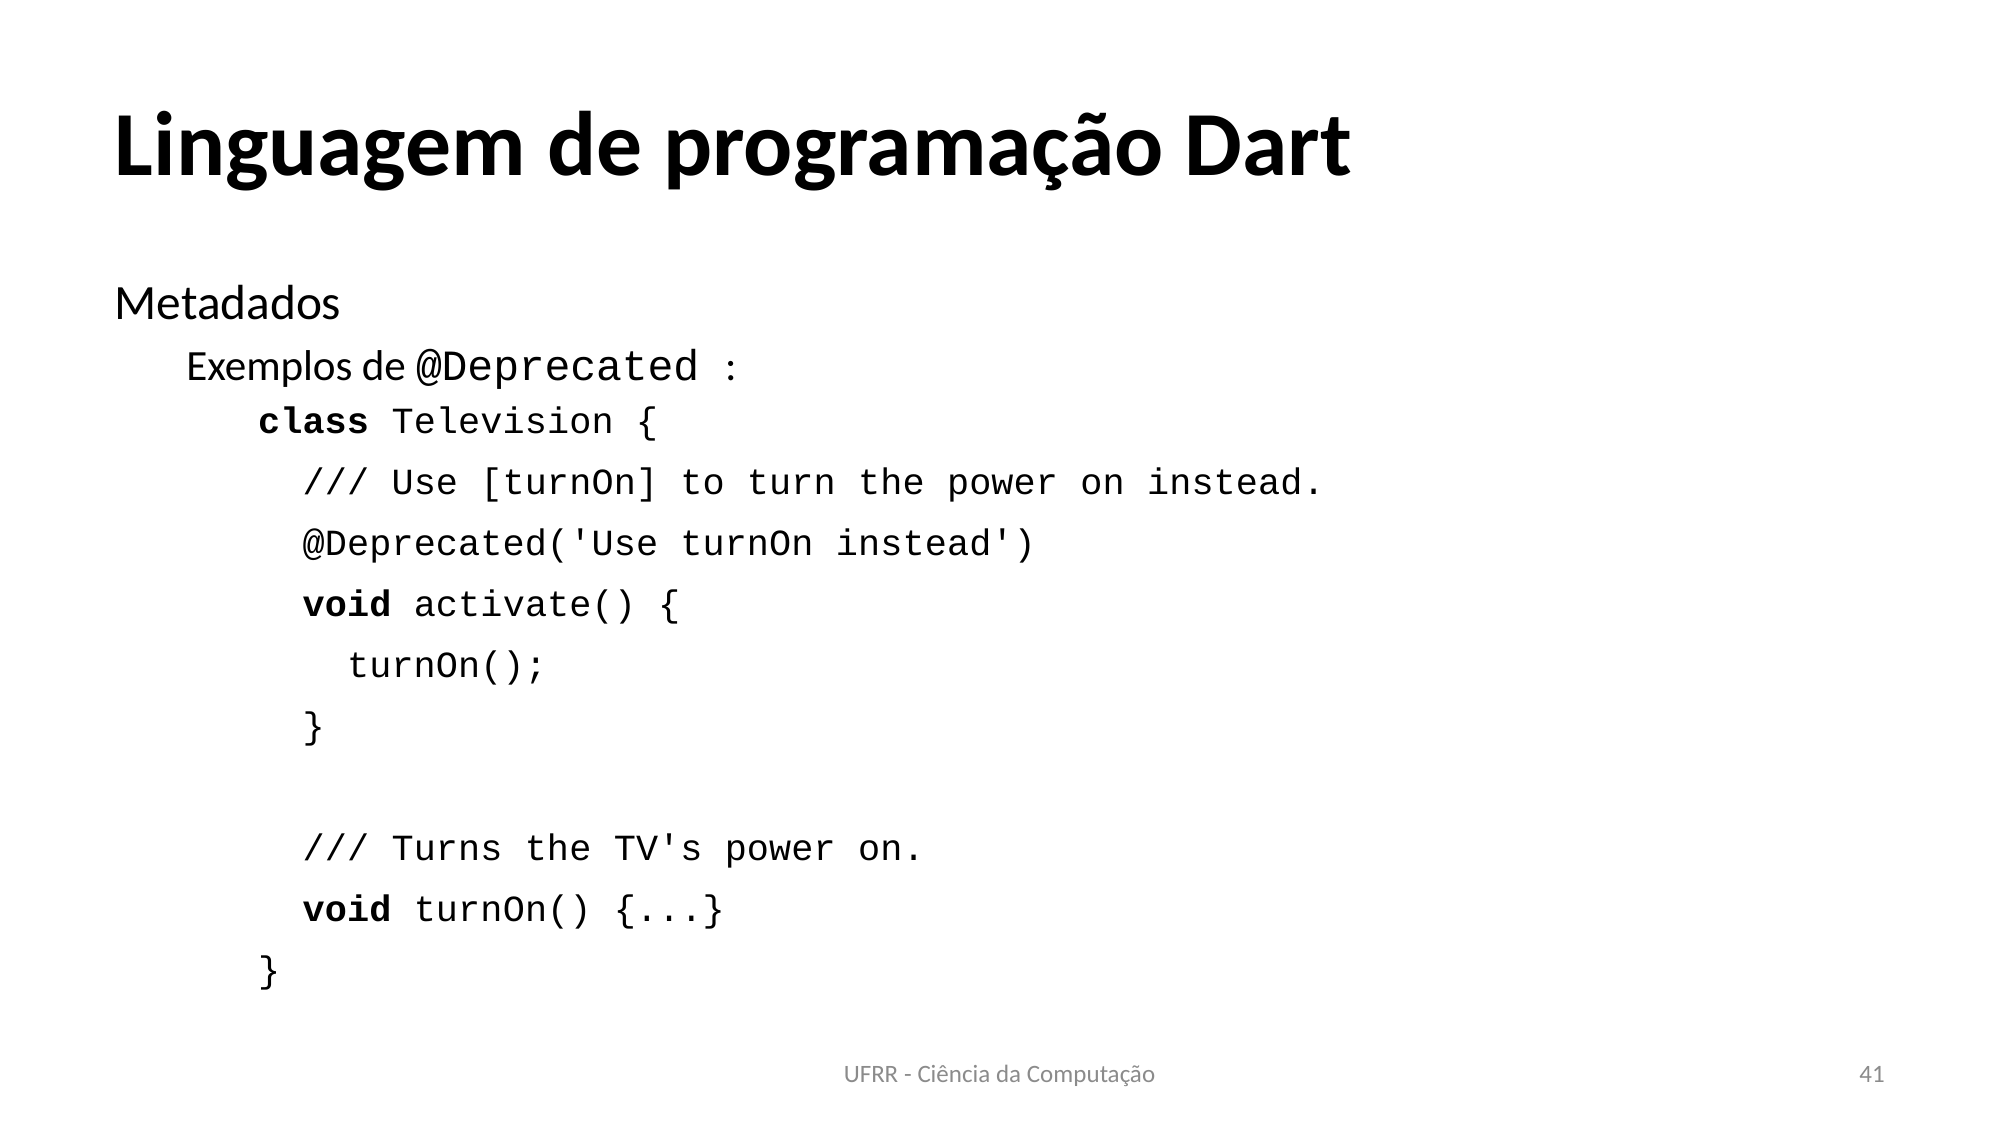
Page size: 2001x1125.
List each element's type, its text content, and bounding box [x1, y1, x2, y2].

list Metadados Exemplos de @Deprecated : class Television { /// Use [turnOn] to turn the power on instead. @Deprecated('Use turnOn instead') void activate() { turnOn(); } /// Turns the TV's power on. void turnOn() {...} } [99, 262, 1900, 1005]
title Linguagem de programação Dart [99, 45, 1900, 233]
footer UFRR - Ciência da Computação [683, 1042, 1317, 1103]
slide_number 41 [1433, 1042, 1900, 1103]
